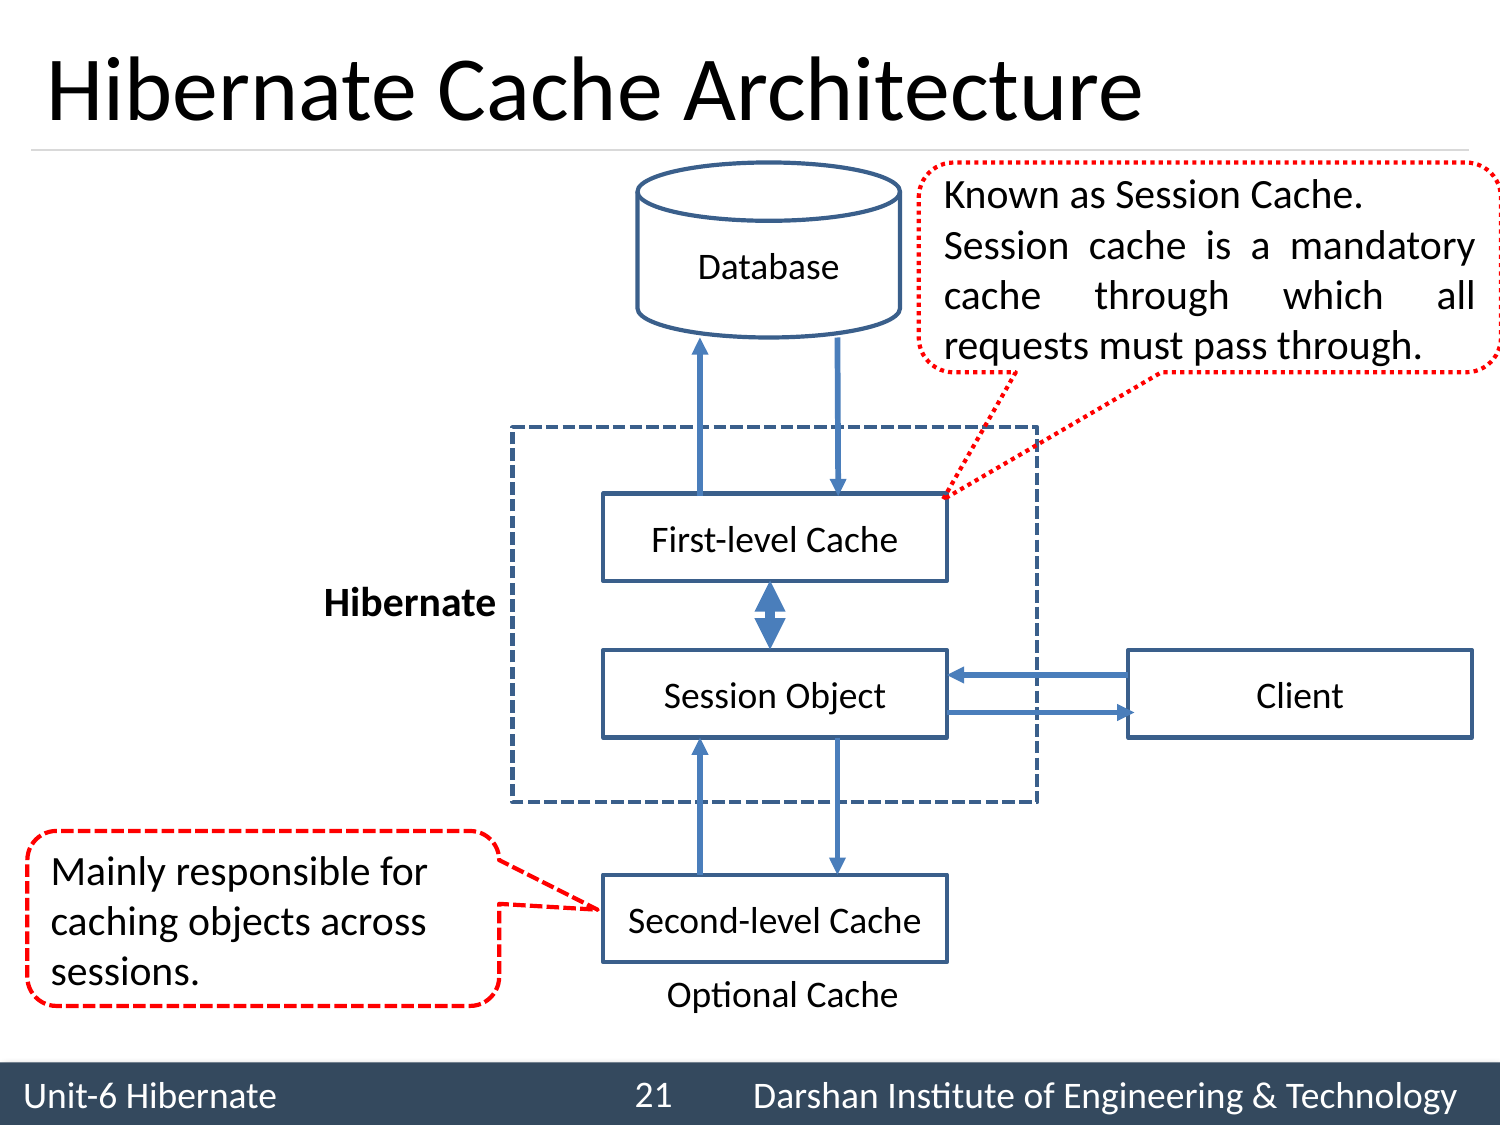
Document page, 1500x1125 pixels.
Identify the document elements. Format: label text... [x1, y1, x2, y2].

title Hibernate Cache Architecture [31, 17, 1469, 150]
text_box Mainly responsible for caching objects across sessions. [25, 828, 600, 1009]
text_box Hibernate [309, 567, 522, 632]
text_box Client [1126, 648, 1474, 740]
slide_number 21 [587, 1062, 688, 1123]
text_box Optional Cache [618, 962, 947, 1022]
text_box Known as Session Cache. Session cache is a mandatory cache through which all requests must pass through. [916, 160, 1500, 501]
text_box Second-level Cache [601, 873, 949, 964]
text_box Database [635, 160, 903, 340]
text_box [510, 425, 1039, 804]
